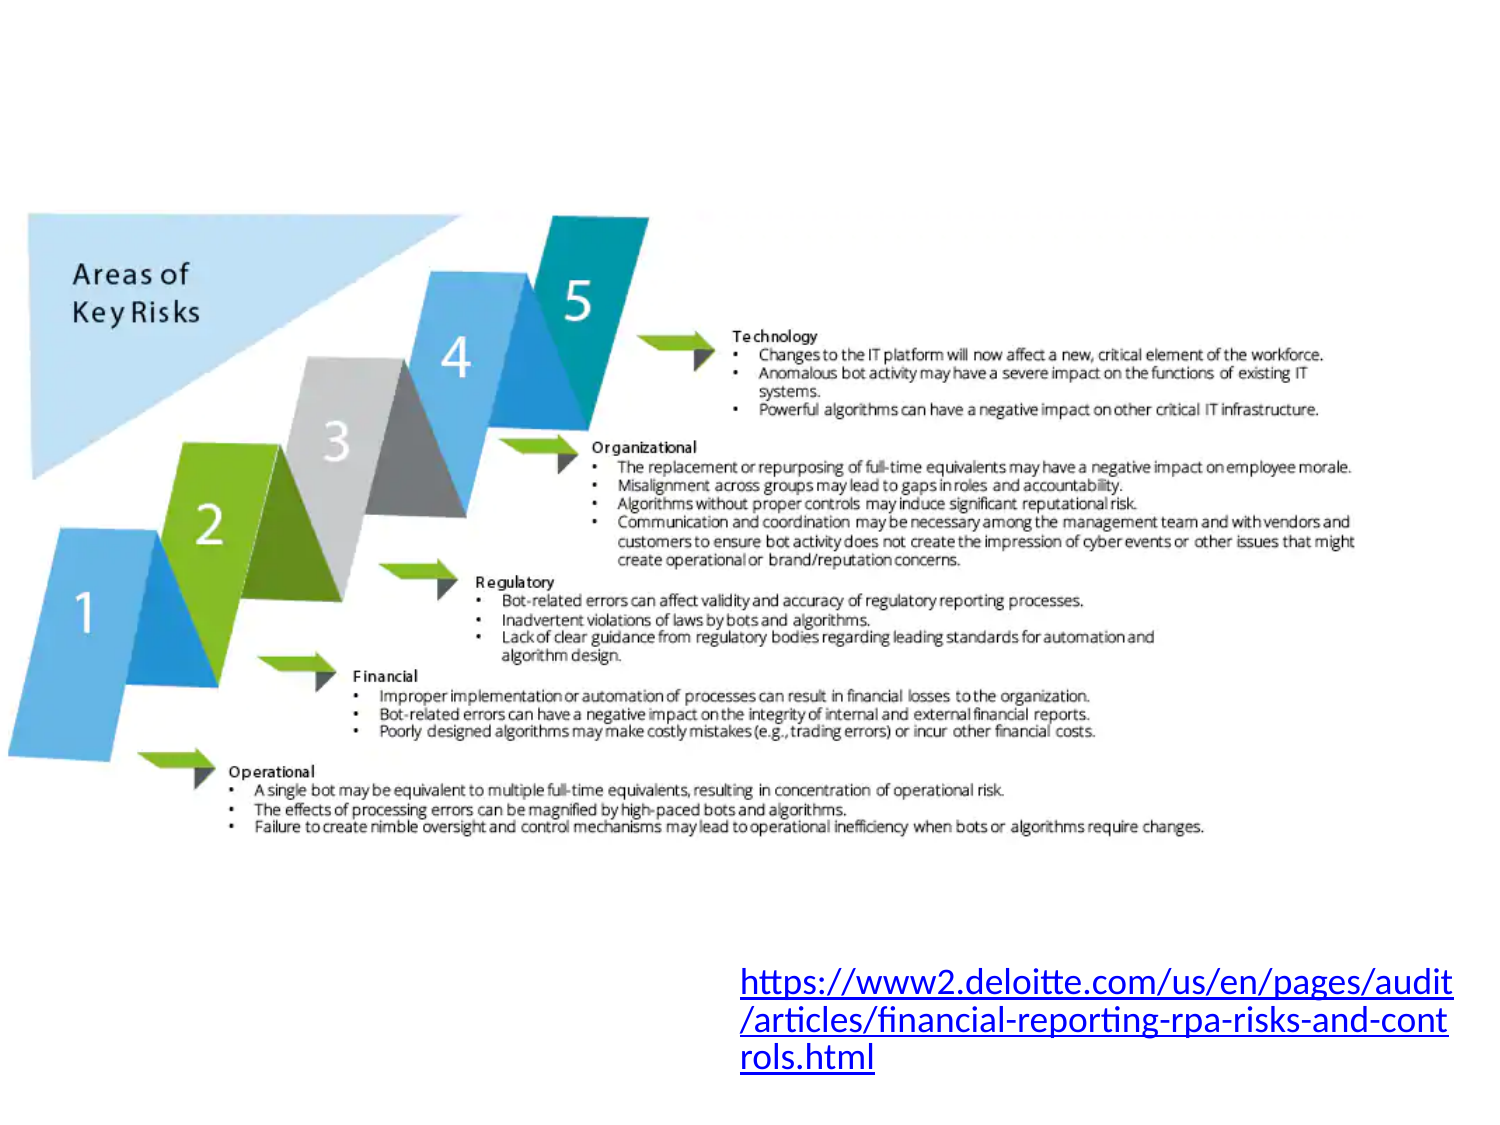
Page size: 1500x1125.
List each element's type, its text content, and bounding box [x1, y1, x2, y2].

picture [0, 206, 1363, 845]
text_box https://www2.deloitte.com/us/en/pages/audit/articles/financial-reporting-rpa-risks-and-controls.html [724, 949, 1475, 1010]
